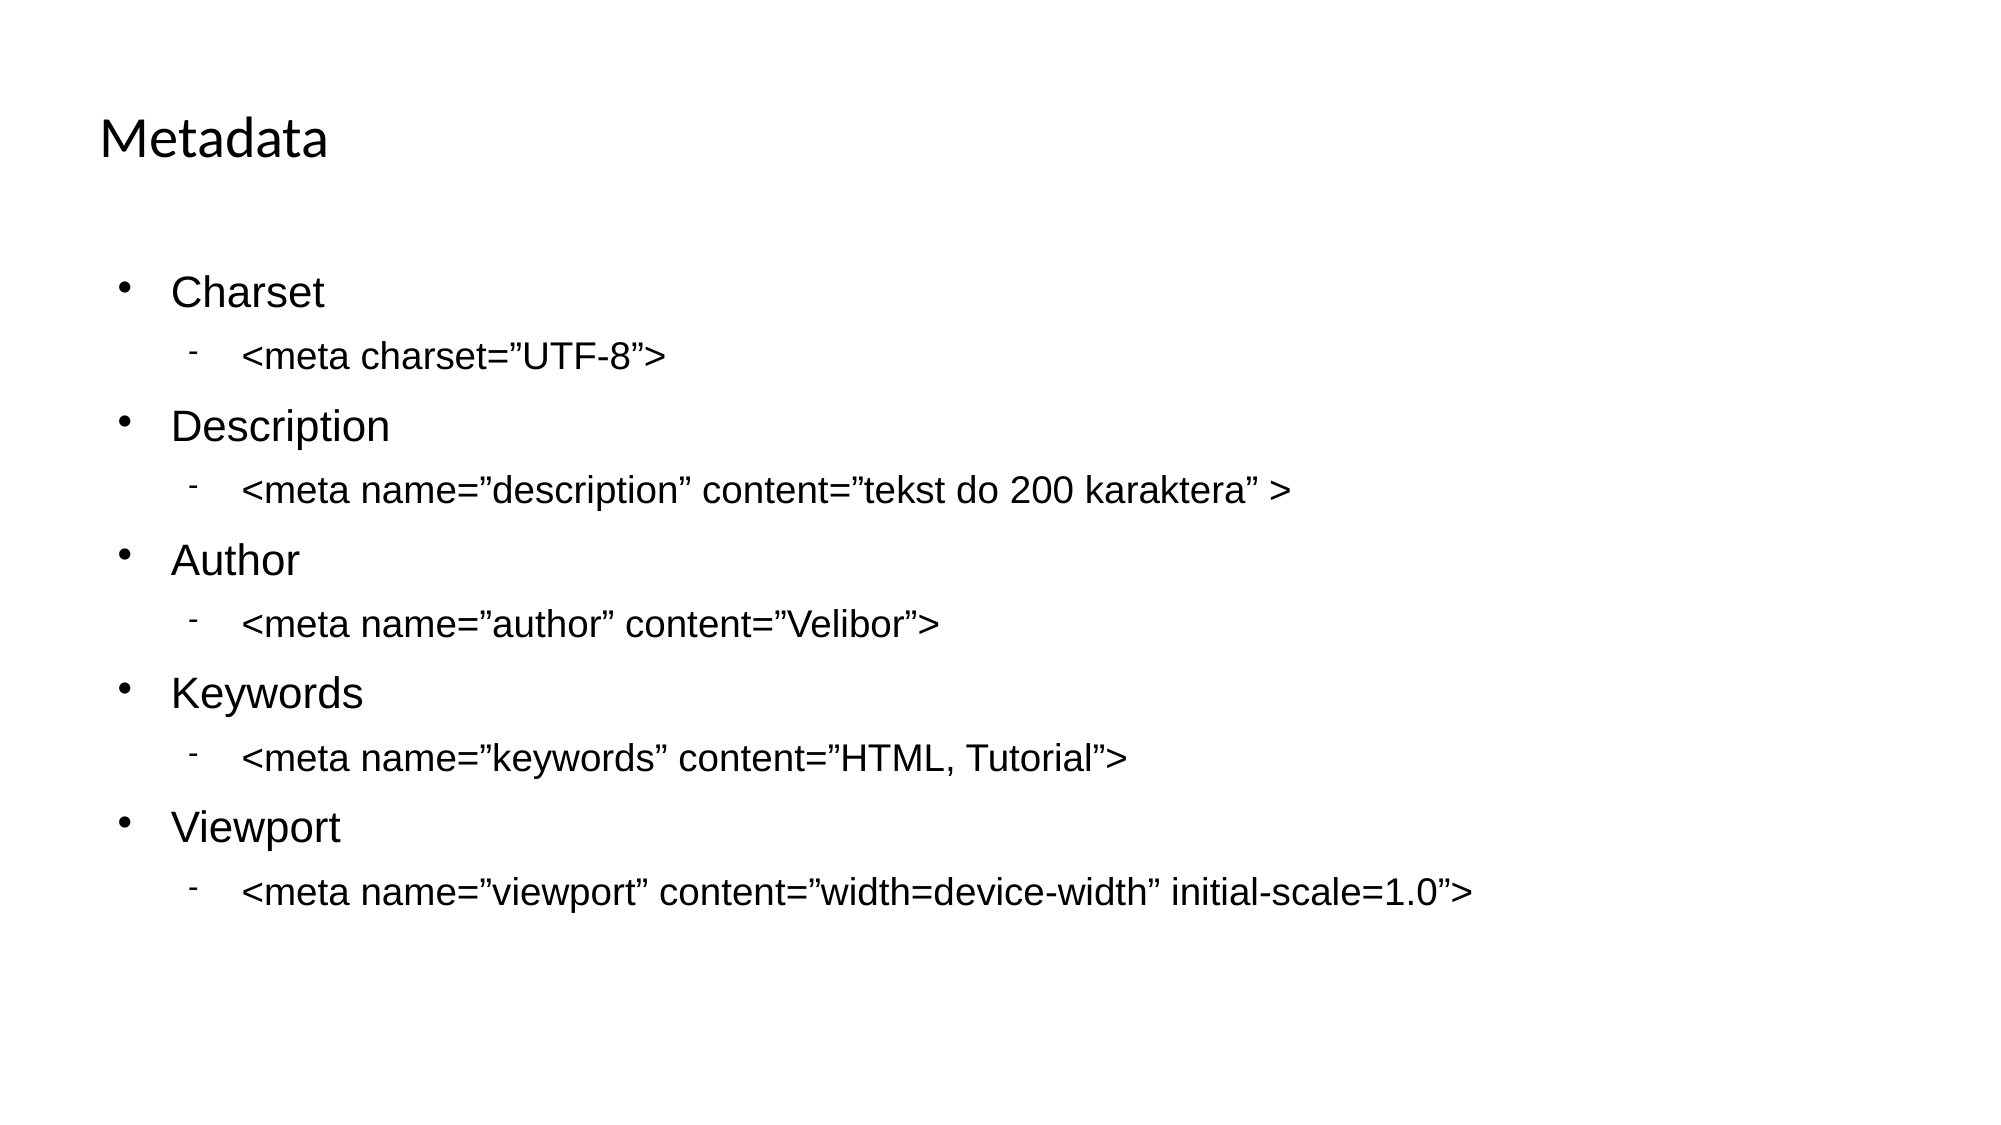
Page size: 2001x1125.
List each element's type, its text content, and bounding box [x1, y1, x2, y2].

title Metadata [99, 44, 1900, 233]
list Charset <meta charset=”UTF-8”> Description <meta name=”description” content=”tekst do 200 karaktera” > Author <meta name=”author” content=”Velibor”> Keywords <meta name=”keywords” content=”HTML, Tutorial”> Viewport <meta name=”viewport” content=”width=device-width” initial-scale=1.0”> [99, 263, 1900, 916]
